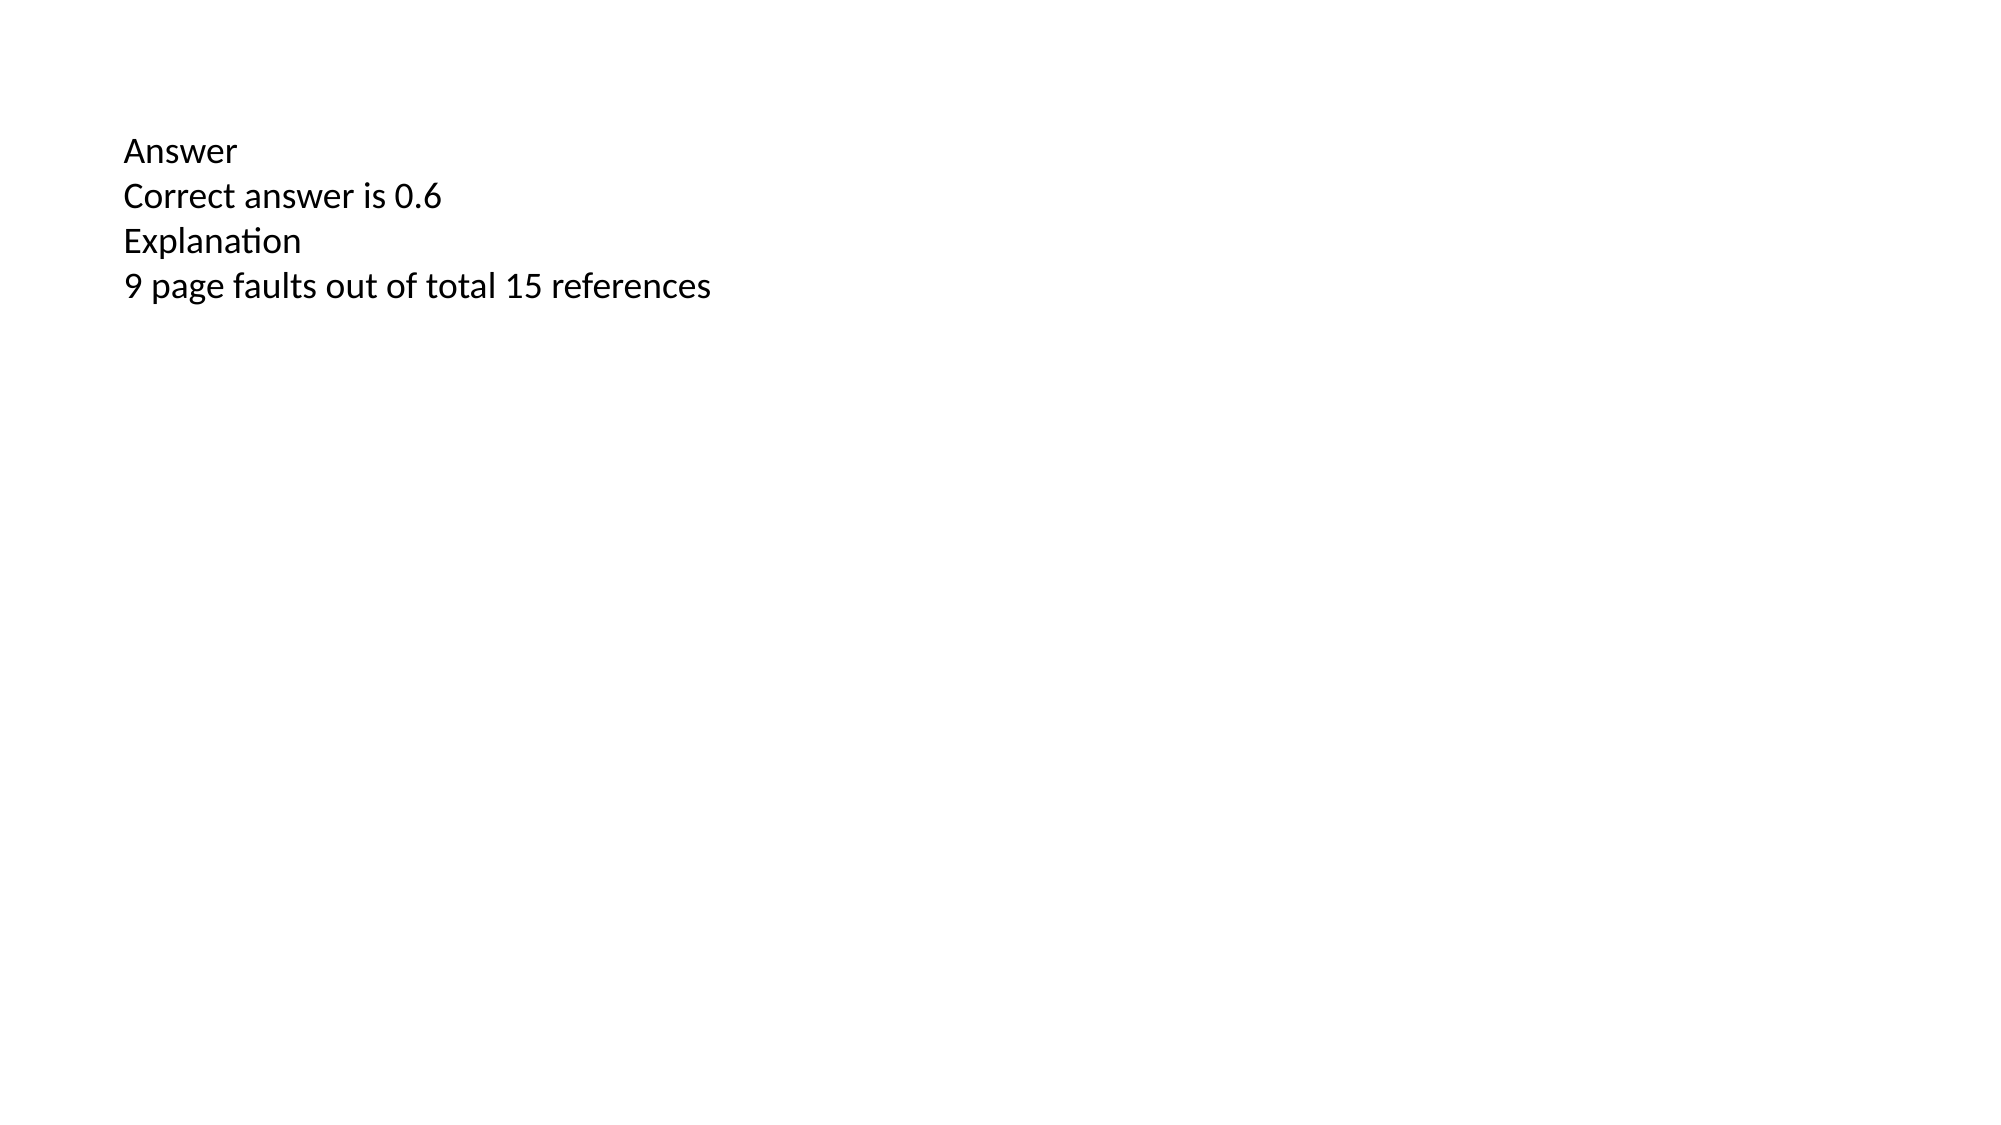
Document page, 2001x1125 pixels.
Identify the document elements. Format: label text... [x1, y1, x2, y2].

text_box Answer Correct answer is 0.6 Explanation 9 page faults out of total 15 references [108, 118, 1500, 313]
